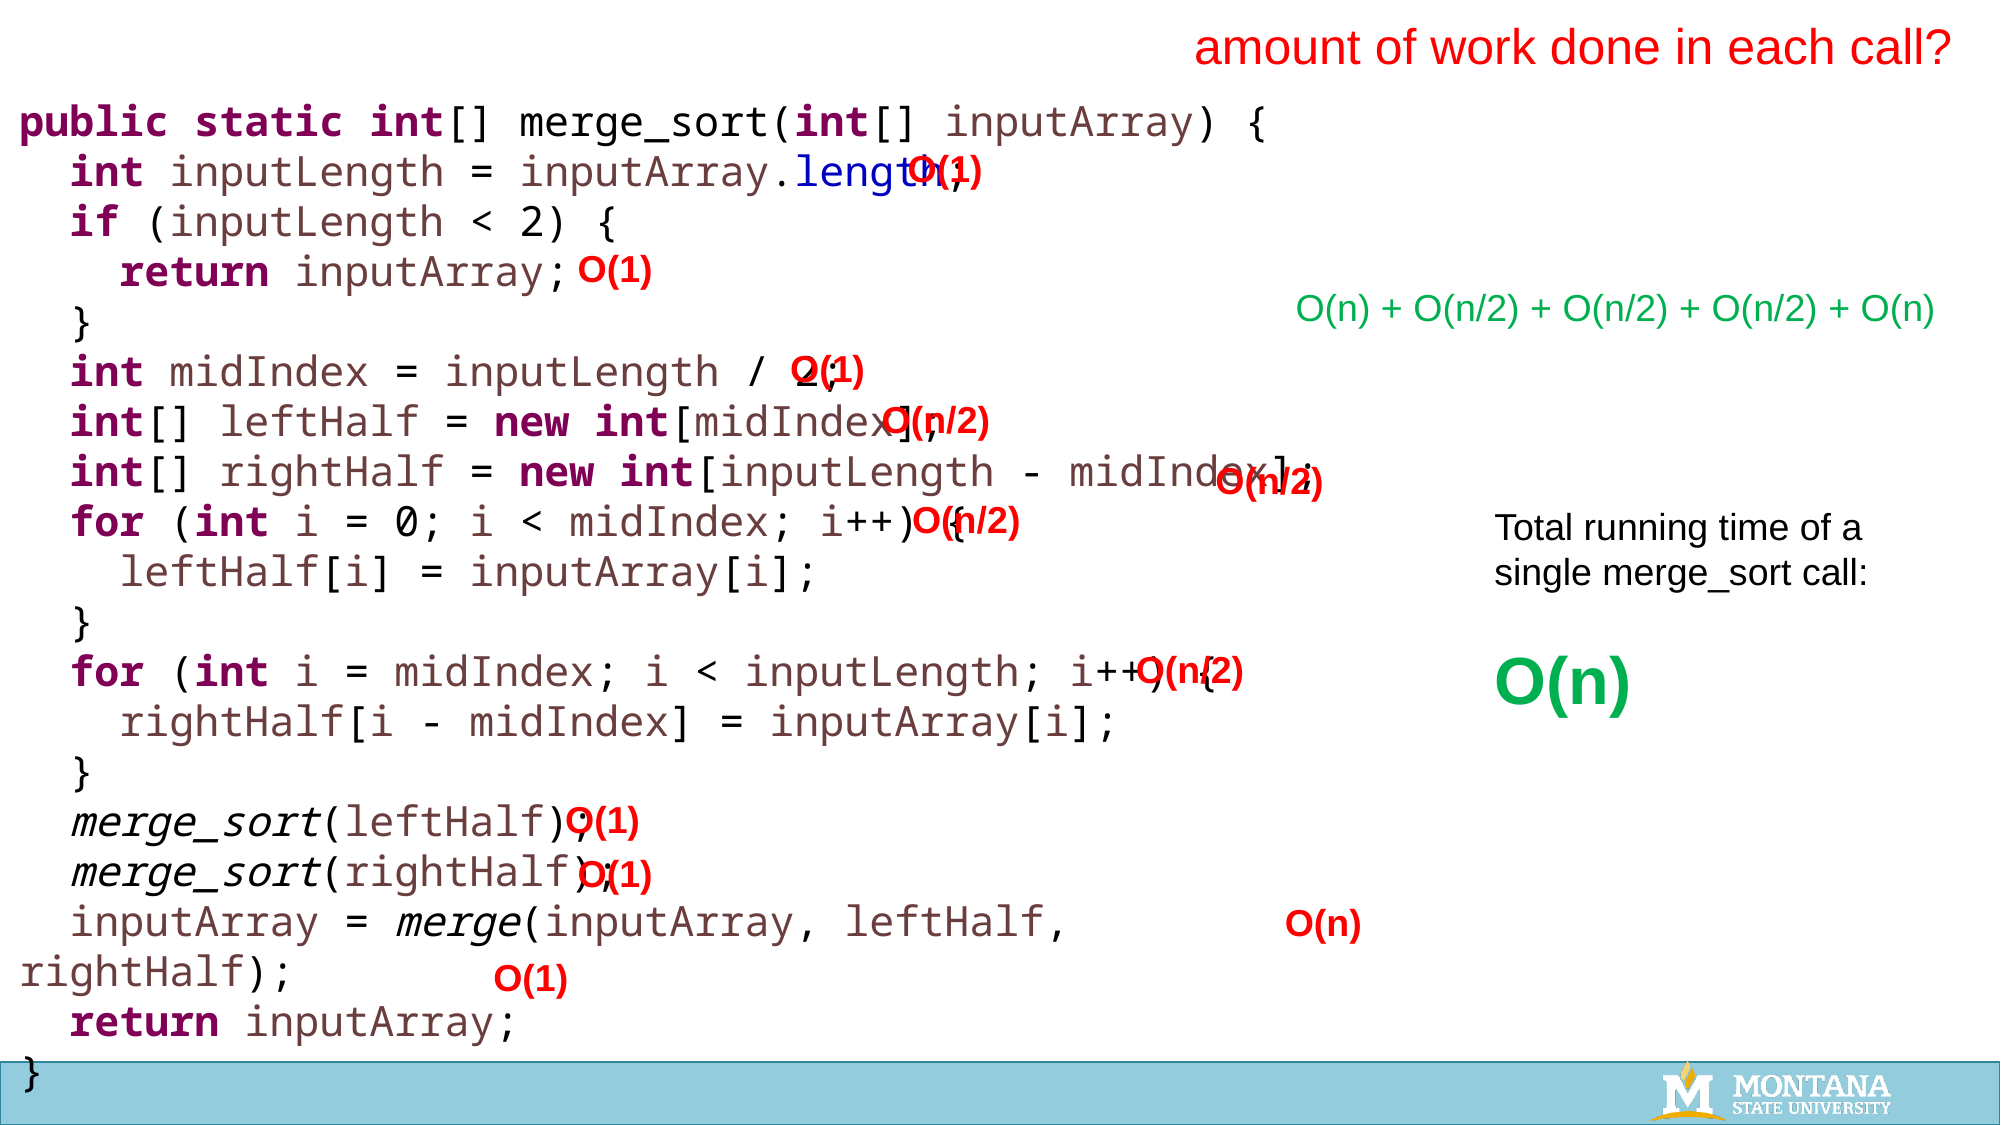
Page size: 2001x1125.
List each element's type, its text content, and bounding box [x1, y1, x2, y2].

text_box O(n/2) [897, 488, 1036, 549]
text_box O(n) + O(n/2) + O(n/2) + O(n/2) + O(n) [1280, 276, 1952, 337]
text_box public static int[] merge_sort(int[] inputArray) { int inputLength = inputArray.length; if (inputLength < 2) { return inputArray; } int midIndex = inputLength / 2; int[] leftHalf = new int[midIndex]; int[] rightHalf = new int[inputLength - midIndex]; for (int i = 0; i < midIndex; i++) { leftHalf[i] = inputArray[i]; } for (int i = midIndex; i < inputLength; i++) { rightHalf[i - midIndex] = inputArray[i]; } merge_sort(leftHalf); merge_sort(rightHalf); inputArray = merge(inputArray, leftHalf, rightHalf); return inputArray; } [4, 87, 1371, 1060]
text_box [0, 1060, 1648, 1125]
text_box O(1) [775, 337, 881, 398]
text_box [1892, 1060, 2000, 1125]
text_box O(1) [563, 237, 668, 298]
text_box O(1) [550, 788, 656, 849]
text_box O(n/2) [1121, 638, 1260, 699]
text_box Total running time of a single merge_sort call: O(n) [1479, 495, 1984, 726]
text_box amount of work done in each call? [1179, 7, 1968, 82]
text_box O(1) [892, 137, 998, 198]
text_box O(n) [1269, 891, 1377, 952]
picture [1649, 1060, 1892, 1122]
text_box O(n/2) [866, 389, 1006, 449]
text_box O(1) [563, 843, 668, 903]
text_box O(n/2) [1200, 449, 1339, 510]
text_box O(1) [478, 946, 584, 1007]
